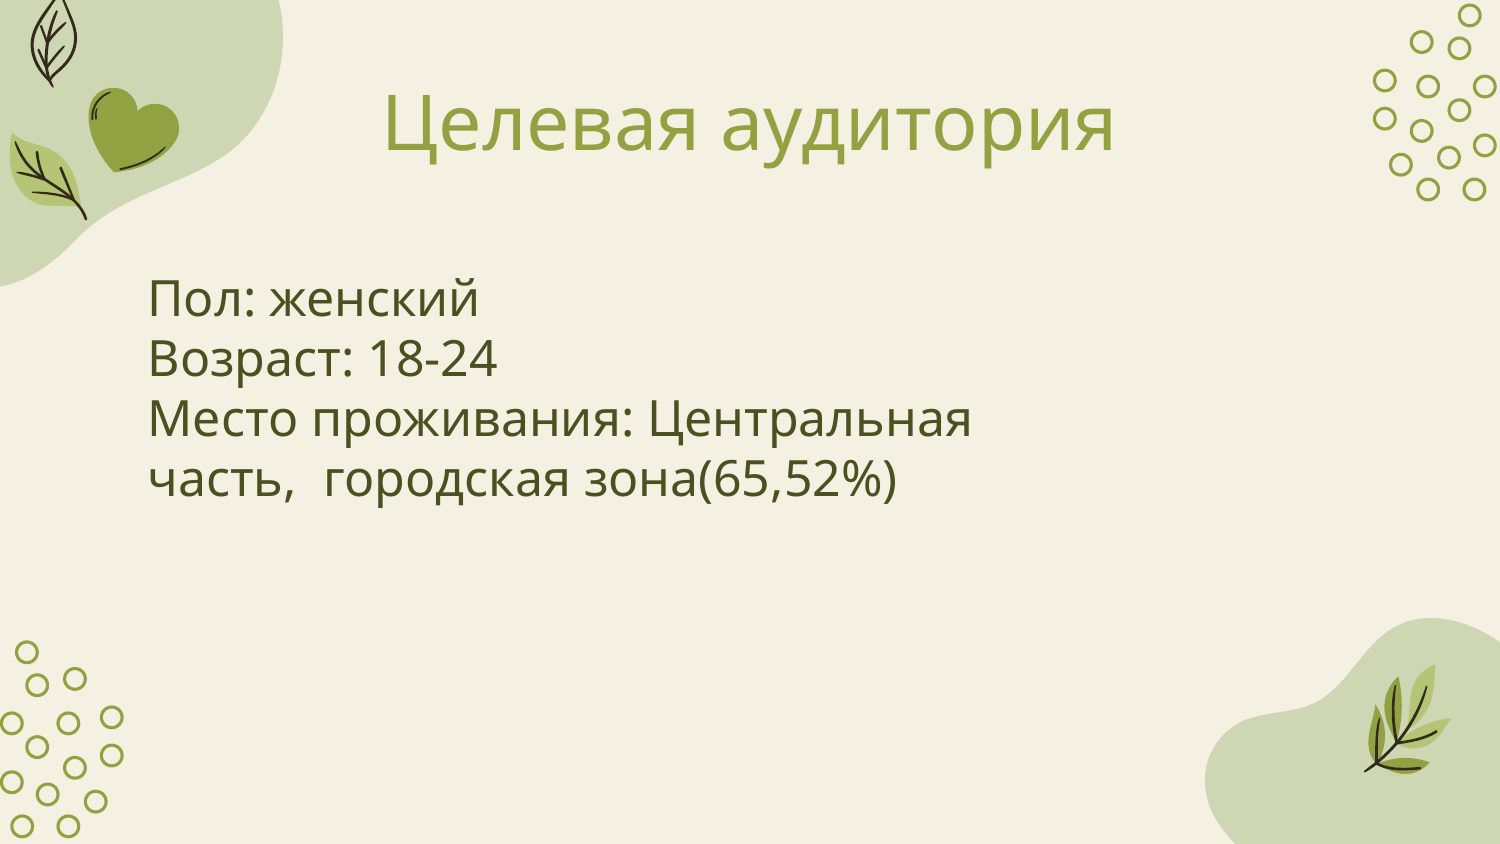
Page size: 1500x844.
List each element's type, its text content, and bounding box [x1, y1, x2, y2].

title Целевая аудитория [118, 72, 1382, 167]
list Пол: женский Возраст: 18-24 Место проживания: Центральная часть, городская зона(65,52%) [132, 251, 1076, 709]
